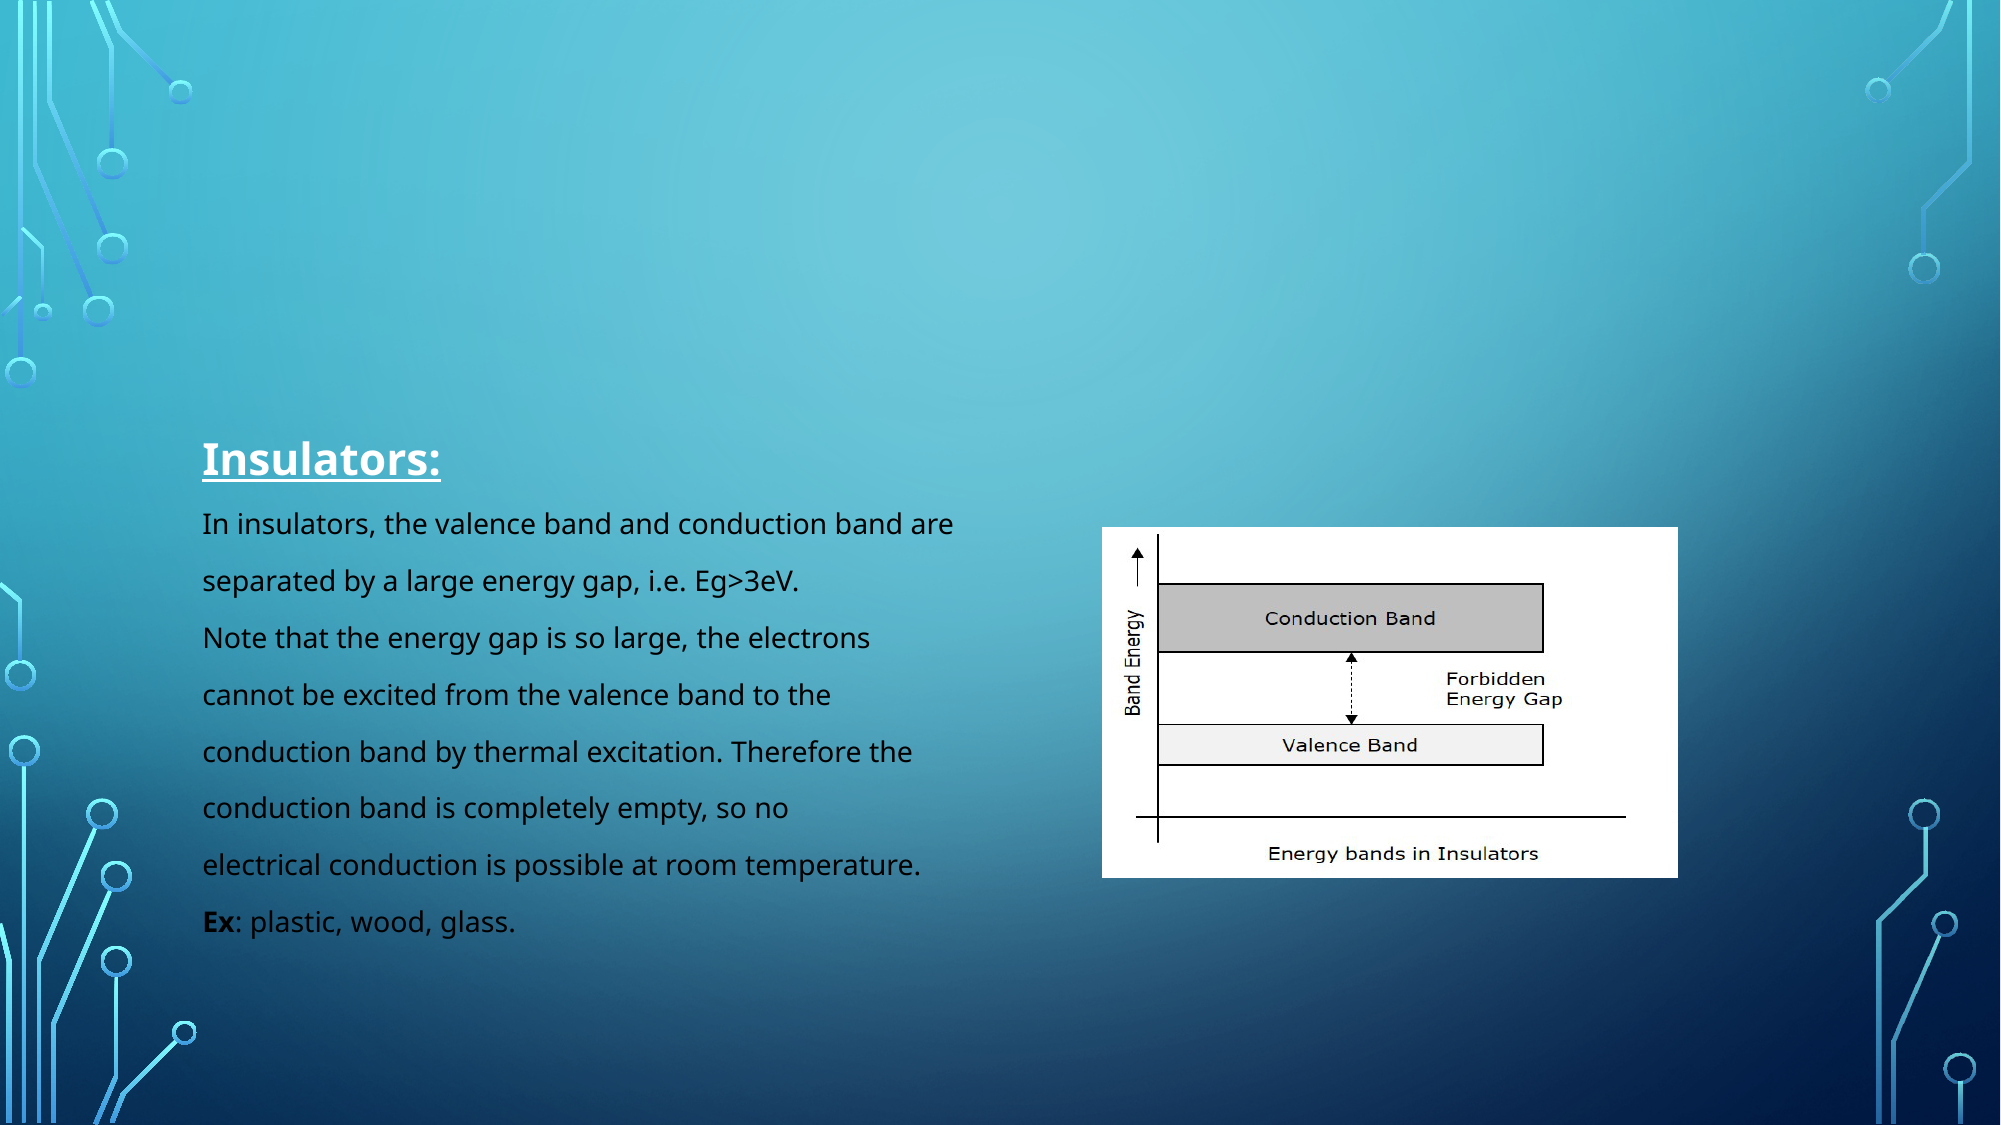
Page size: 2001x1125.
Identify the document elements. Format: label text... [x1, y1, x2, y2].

list Insulators: In insulators, the valence band and conduction band are separated by a large energy gap, i.e. Eg>3eV. Note that the energy gap is so large, the electrons cannot be excited from the valence band to the conduction band by thermal excitation. Therefore the conduction band is completely empty, so no electrical conduction is possible at room temperature. Ex: plastic, wood, glass. [187, 412, 1813, 950]
picture [1101, 527, 1678, 878]
